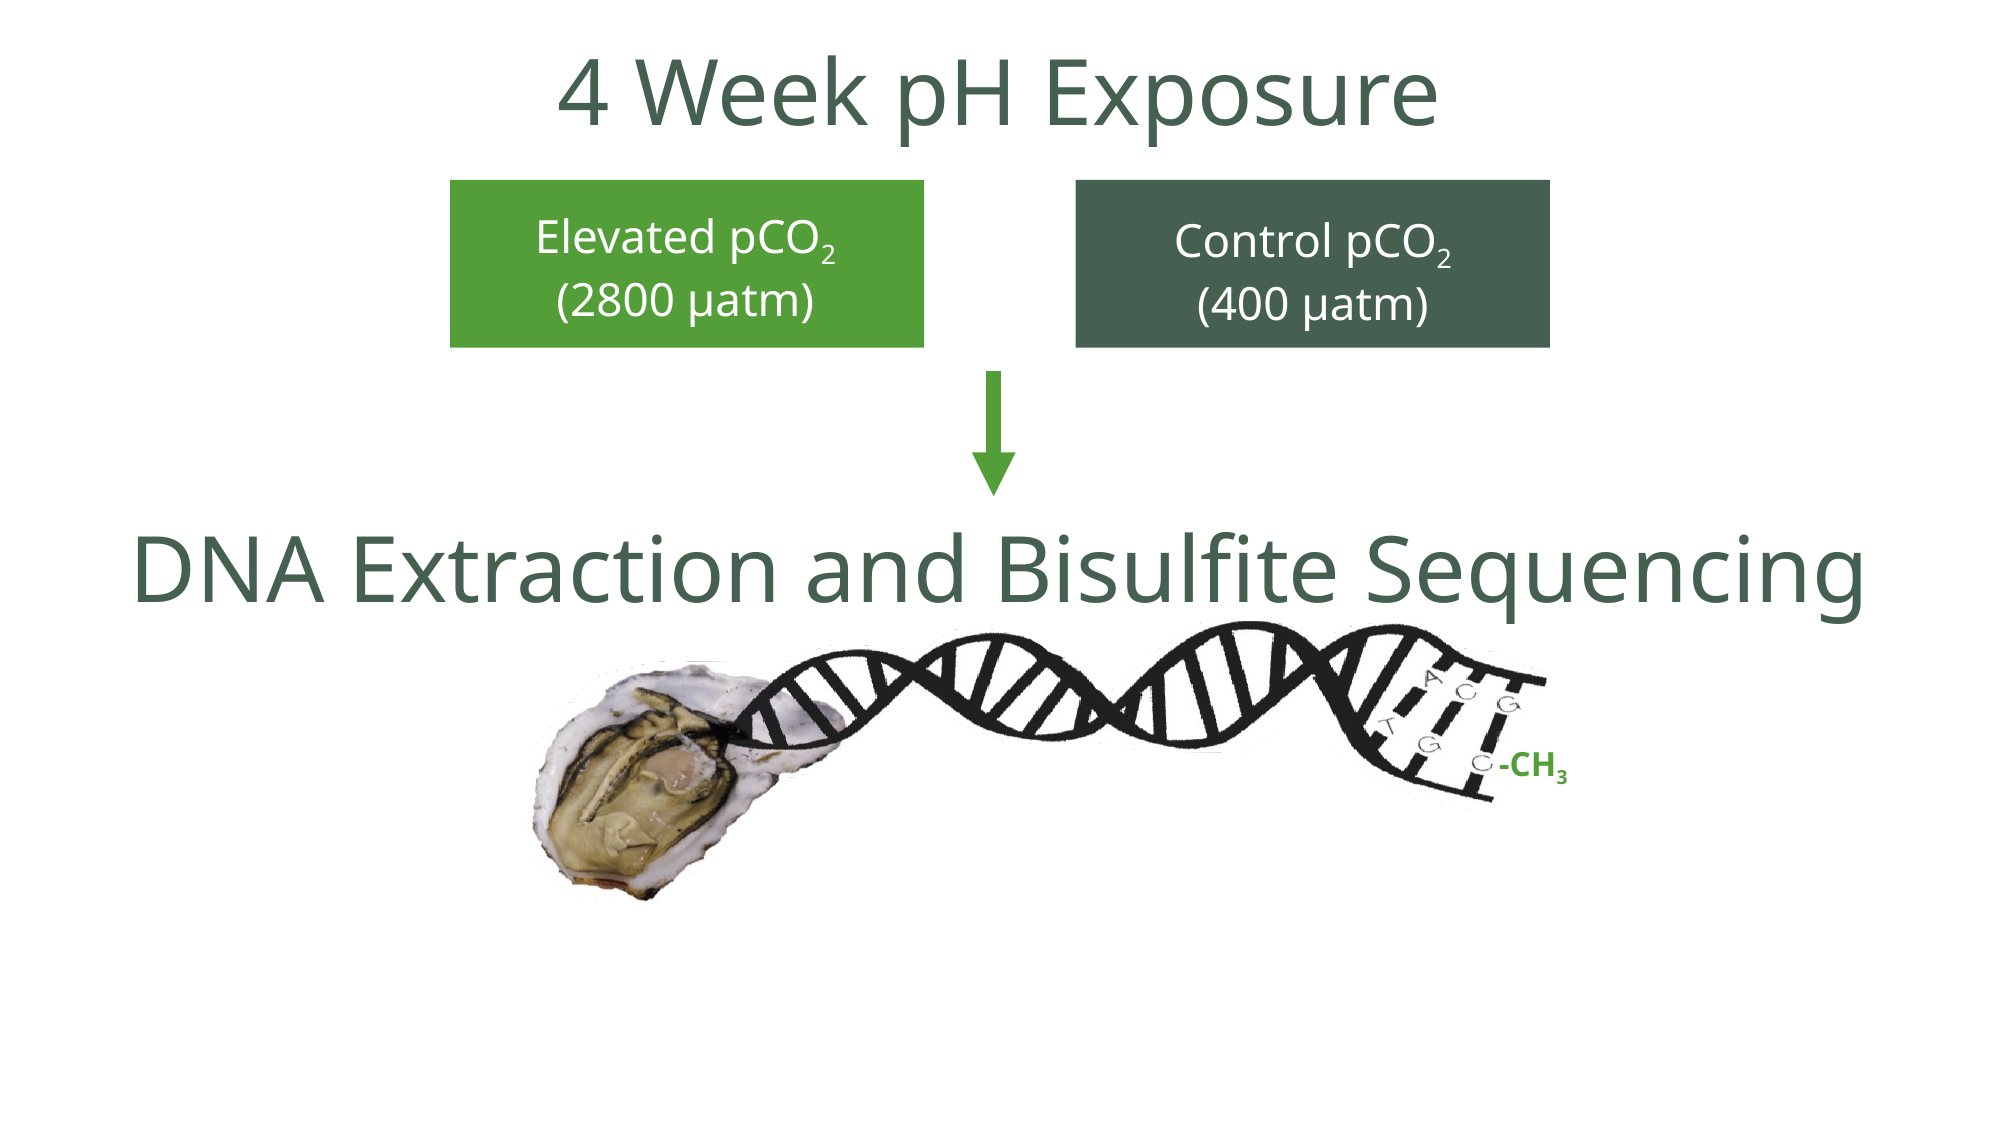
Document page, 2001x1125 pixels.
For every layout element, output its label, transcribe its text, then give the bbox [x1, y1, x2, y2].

text_box 4 Week pH Exposure [0, 25, 2000, 151]
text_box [1075, 179, 1551, 348]
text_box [449, 179, 925, 348]
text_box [0, 509, 2000, 905]
